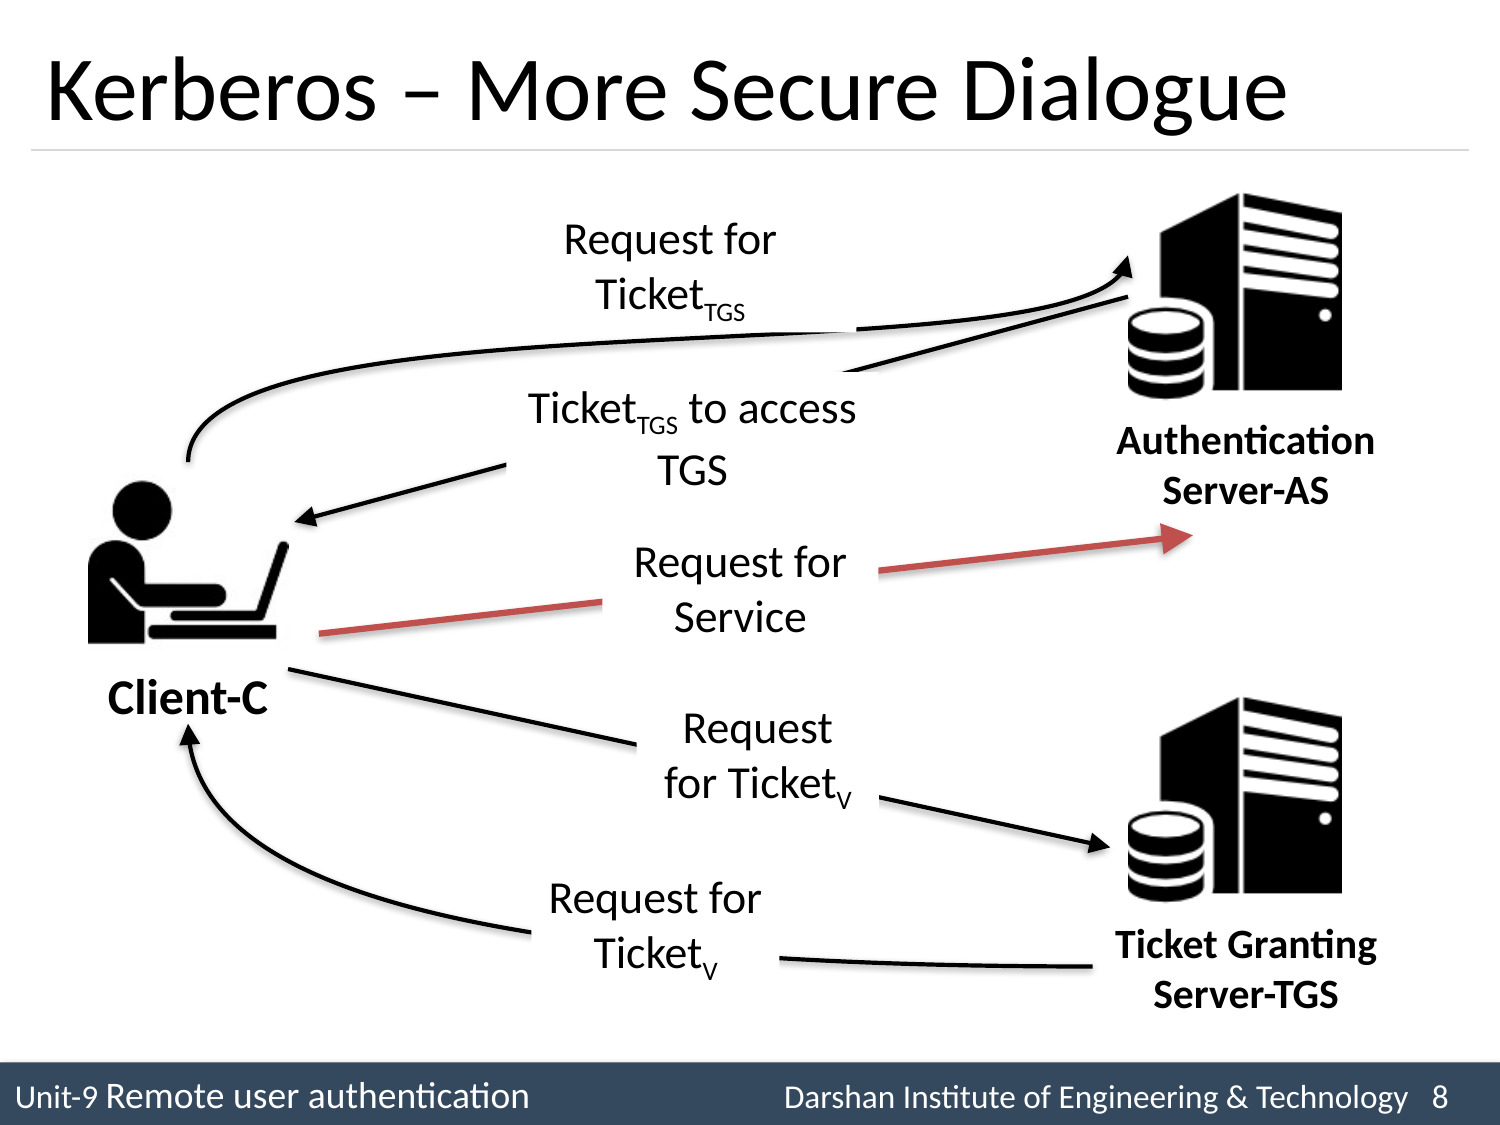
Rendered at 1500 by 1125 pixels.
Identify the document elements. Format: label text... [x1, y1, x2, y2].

text_box Client-C [80, 663, 282, 726]
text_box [1092, 189, 1400, 523]
title Kerberos – More Secure Dialogue [31, 17, 1469, 150]
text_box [294, 469, 1129, 523]
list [87, 461, 289, 663]
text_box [187, 723, 1093, 990]
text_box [287, 668, 1111, 848]
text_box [1092, 693, 1400, 1026]
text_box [318, 523, 1194, 650]
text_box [187, 202, 1129, 463]
